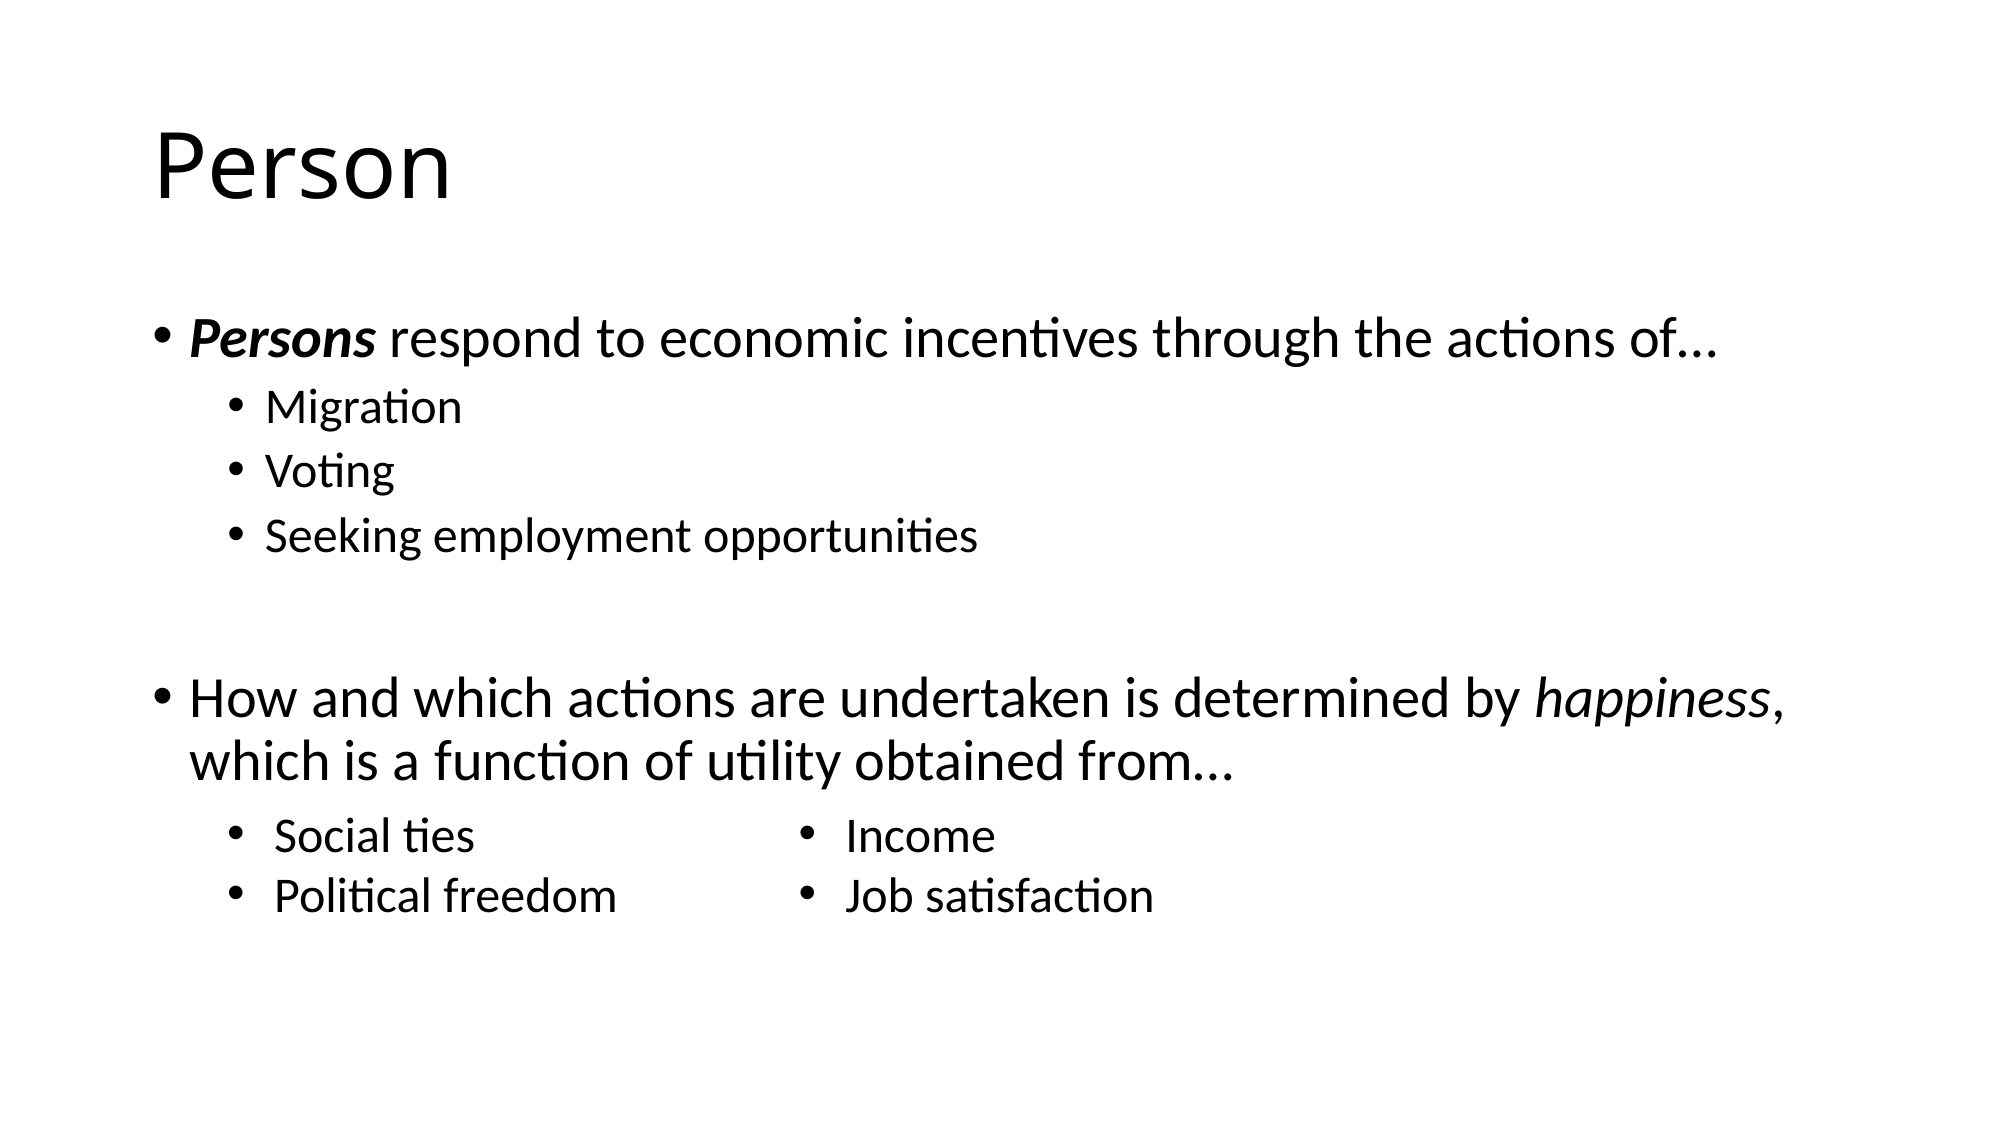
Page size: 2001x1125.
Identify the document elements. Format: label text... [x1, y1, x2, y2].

list Persons respond to economic incentives through the actions of… Migration Voting Seeking employment opportunities How and which actions are undertaken is determined by happiness, which is a function of utility obtained from… [137, 299, 1863, 808]
text_box Social ties Political freedom Income Job satisfaction [137, 795, 1310, 1001]
title Person [137, 59, 1863, 278]
